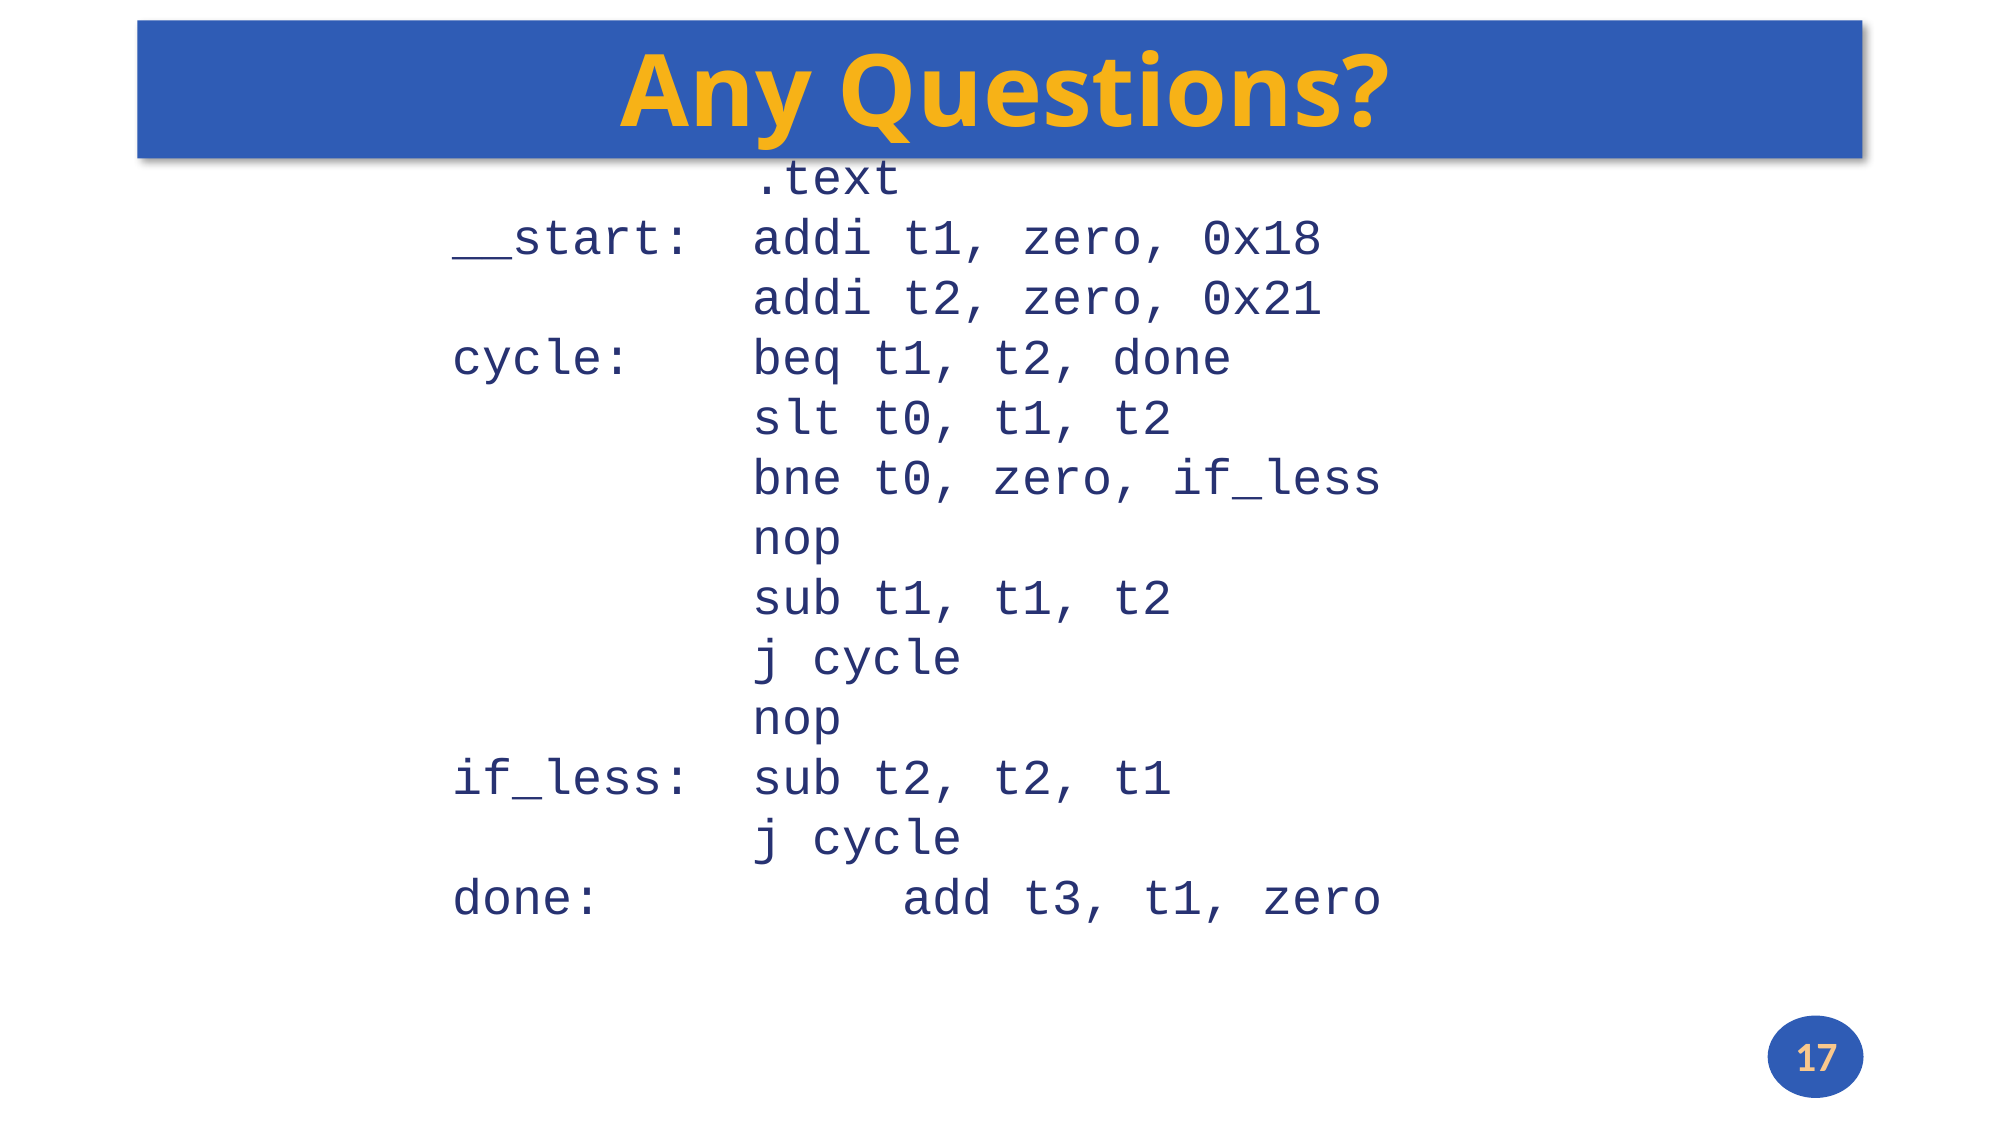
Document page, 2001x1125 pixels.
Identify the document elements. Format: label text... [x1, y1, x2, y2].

text_box .text __start: addi t1, zero, 0x18 addi t2, zero, 0x21 cycle: beq t1, t2, done slt t0, t1, t2 bne t0, zero, if_less nop sub t1, t1, t2 j cycle nop if_less: sub t2, t2, t1 j cycle done: add t3, t1, zero [437, 156, 1672, 933]
title Any Questions? [137, 17, 1863, 156]
slide_number 17 [1767, 1015, 1866, 1095]
